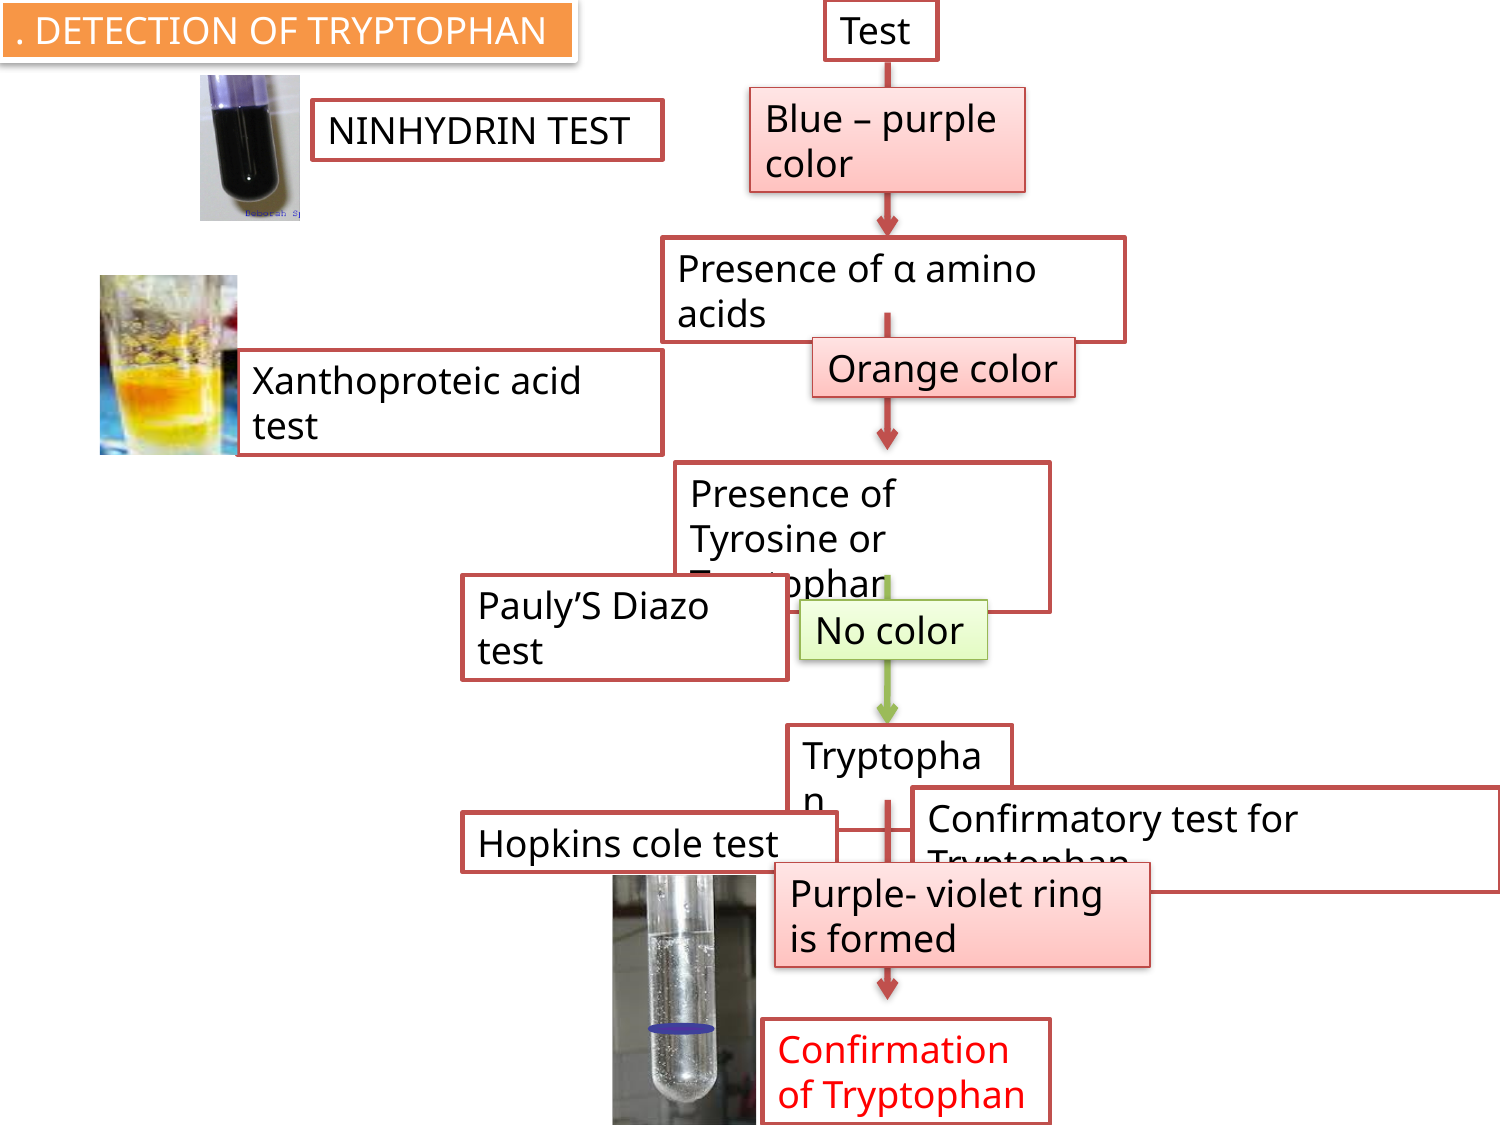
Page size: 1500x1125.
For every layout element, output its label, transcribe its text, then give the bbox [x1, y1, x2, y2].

text_box Xanthoproteic acid test [241, 348, 665, 457]
text_box Purple- violet ring is formed [774, 862, 1151, 968]
picture [612, 874, 757, 1125]
text_box NINHYDRIN TEST [310, 98, 665, 162]
text_box Blue – purple color [749, 87, 1026, 193]
text_box No color [799, 599, 988, 660]
text_box Orange color [812, 337, 1076, 398]
text_box Pauly’S Diazo test [460, 573, 790, 682]
text_box . DETECTION OF TRYPTOPHAN [0, 0, 578, 63]
text_box Presence of Tyrosine or Tryptophan [673, 460, 1052, 614]
picture [199, 74, 301, 222]
text_box Confirmation of Tryptophan [760, 1017, 1052, 1125]
text_box Hopkins cole test [460, 810, 839, 874]
text_box Test [823, 0, 940, 62]
picture [99, 274, 238, 456]
text_box Presence of α amino acids [660, 235, 1127, 344]
text_box Confirmatory test for Tryptophan [910, 785, 1500, 894]
text_box Tryptophan [785, 723, 1014, 832]
